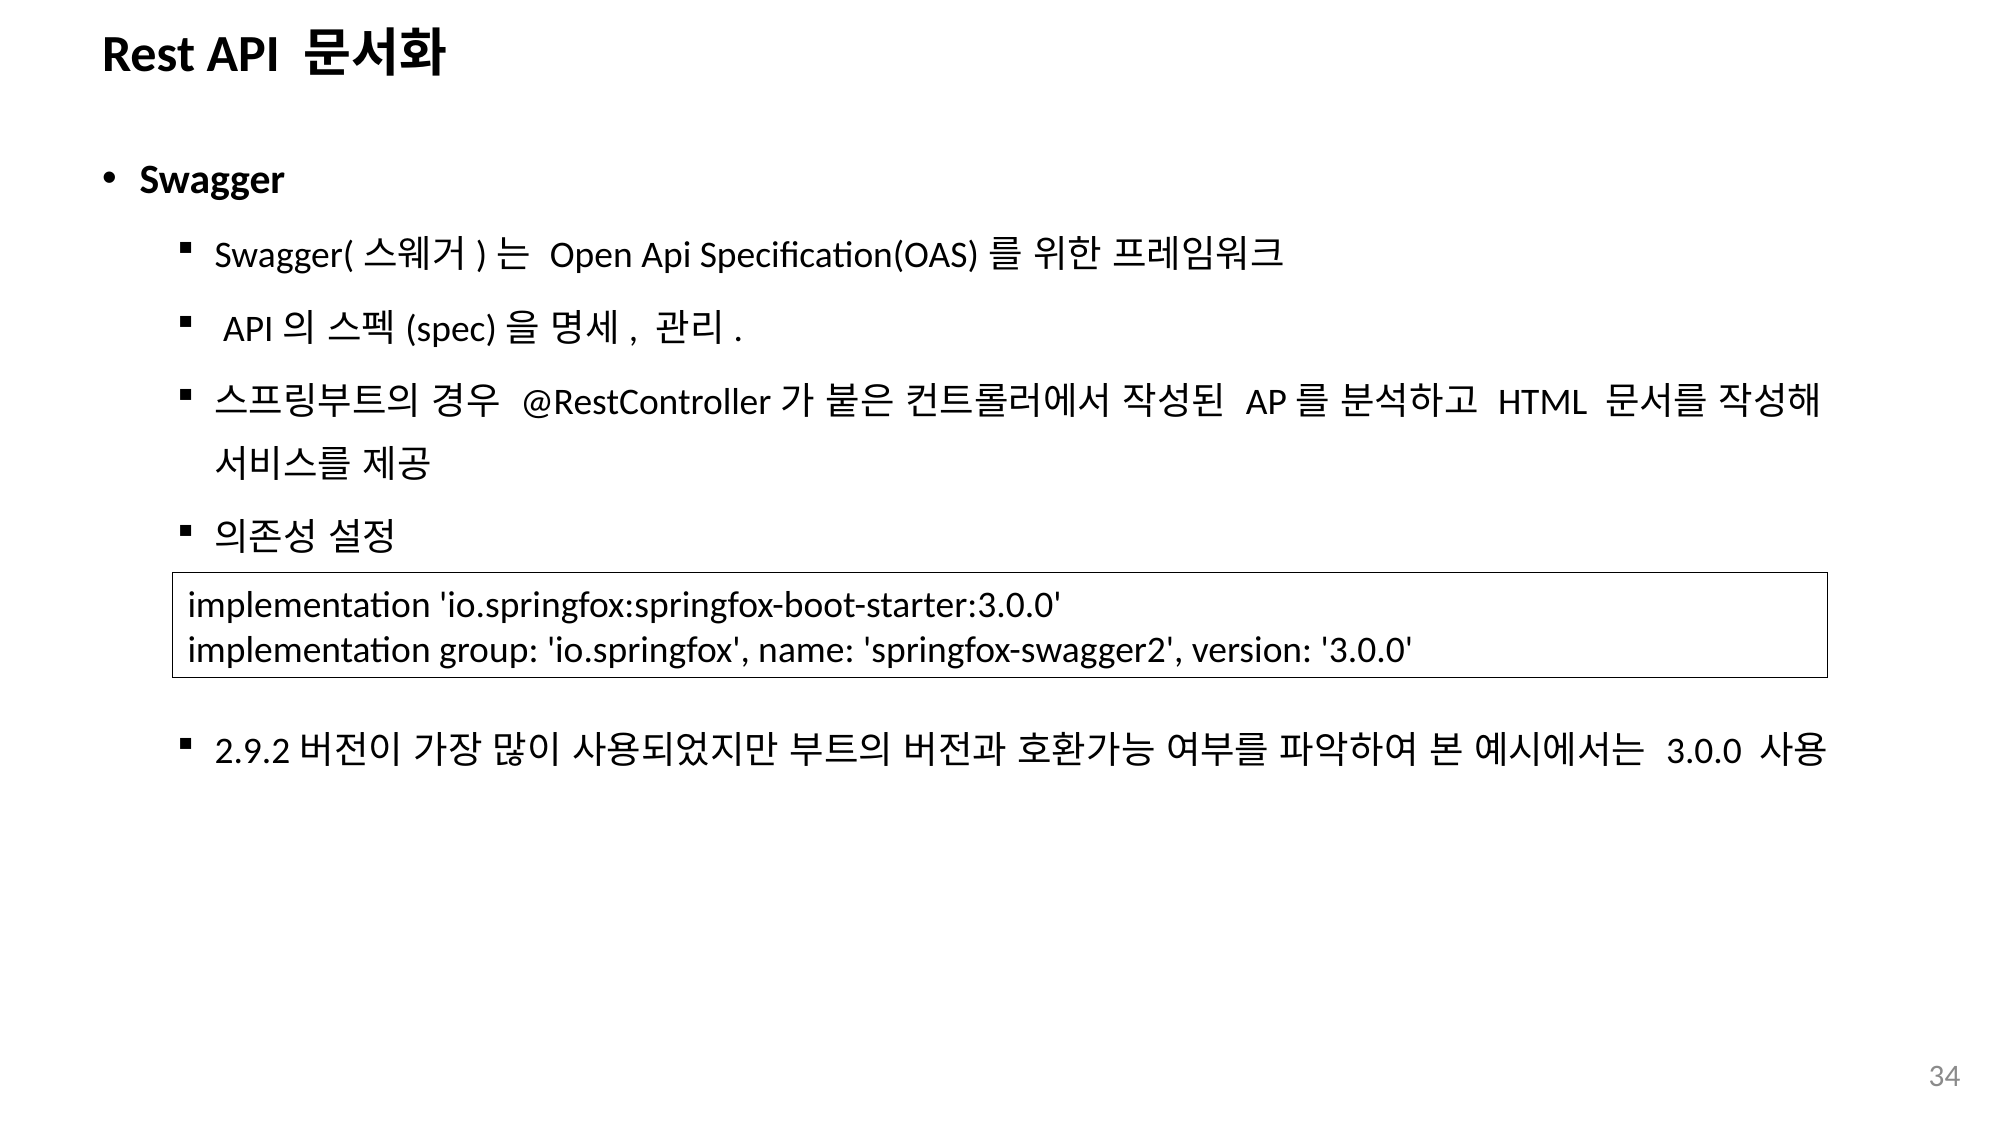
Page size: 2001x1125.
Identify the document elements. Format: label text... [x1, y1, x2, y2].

text_box implementation 'io.springfox:springfox-boot-starter:3.0.0' implementation group: 'io.springfox', name: 'springfox-swagger2', version: '3.0.0' [172, 572, 1828, 678]
slide_number 34 [1412, 1042, 1976, 1106]
list Swagger Swagger(스웨거)는 Open Api Specification(OAS)를 위한 프레임워크 API의 스펙(spec)을 명세, 관리. 스프링부트의 경우 @RestController가 붙은 컨트롤러에서 작성된 AP를 분석하고 HTML 문서를 작성해 서비스를 제공 의존성 설정 2.9.2버전이 가장 많이 사용되었지만 부트의 버전과 호환가능 여부를 파악하여 본 예시에서는 3.0.0 사용 [87, 124, 1909, 1066]
title Rest API 문서화 [87, 26, 1812, 83]
